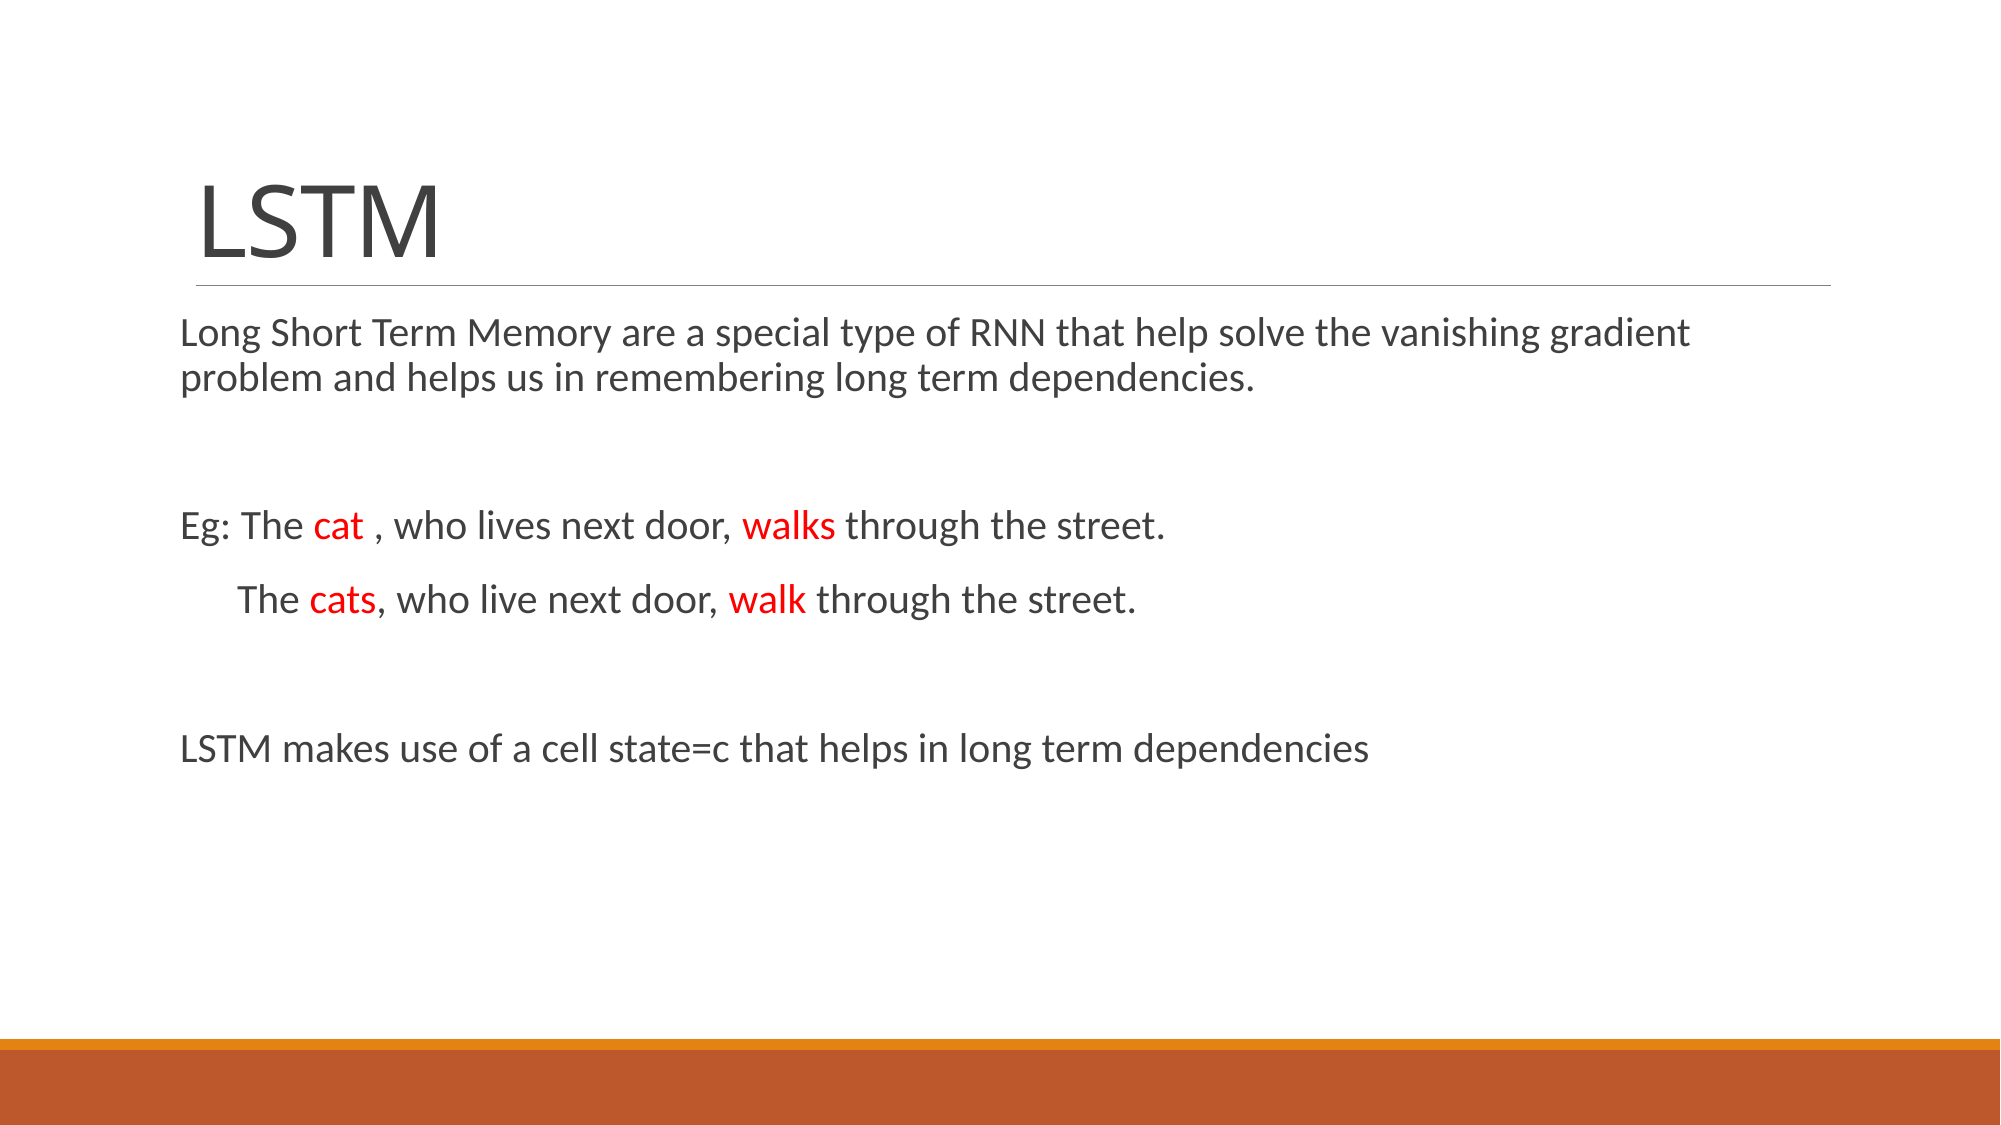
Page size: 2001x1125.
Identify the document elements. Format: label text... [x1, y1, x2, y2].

title LSTM [180, 47, 1830, 285]
list Long Short Term Memory are a special type of RNN that help solve the vanishing gradient problem and helps us in remembering long term dependencies. Eg: The cat , who lives next door, walks through the street. The cats, who live next door, walk through the street. LSTM makes use of a cell state=c that helps in long term dependencies [180, 302, 1830, 963]
